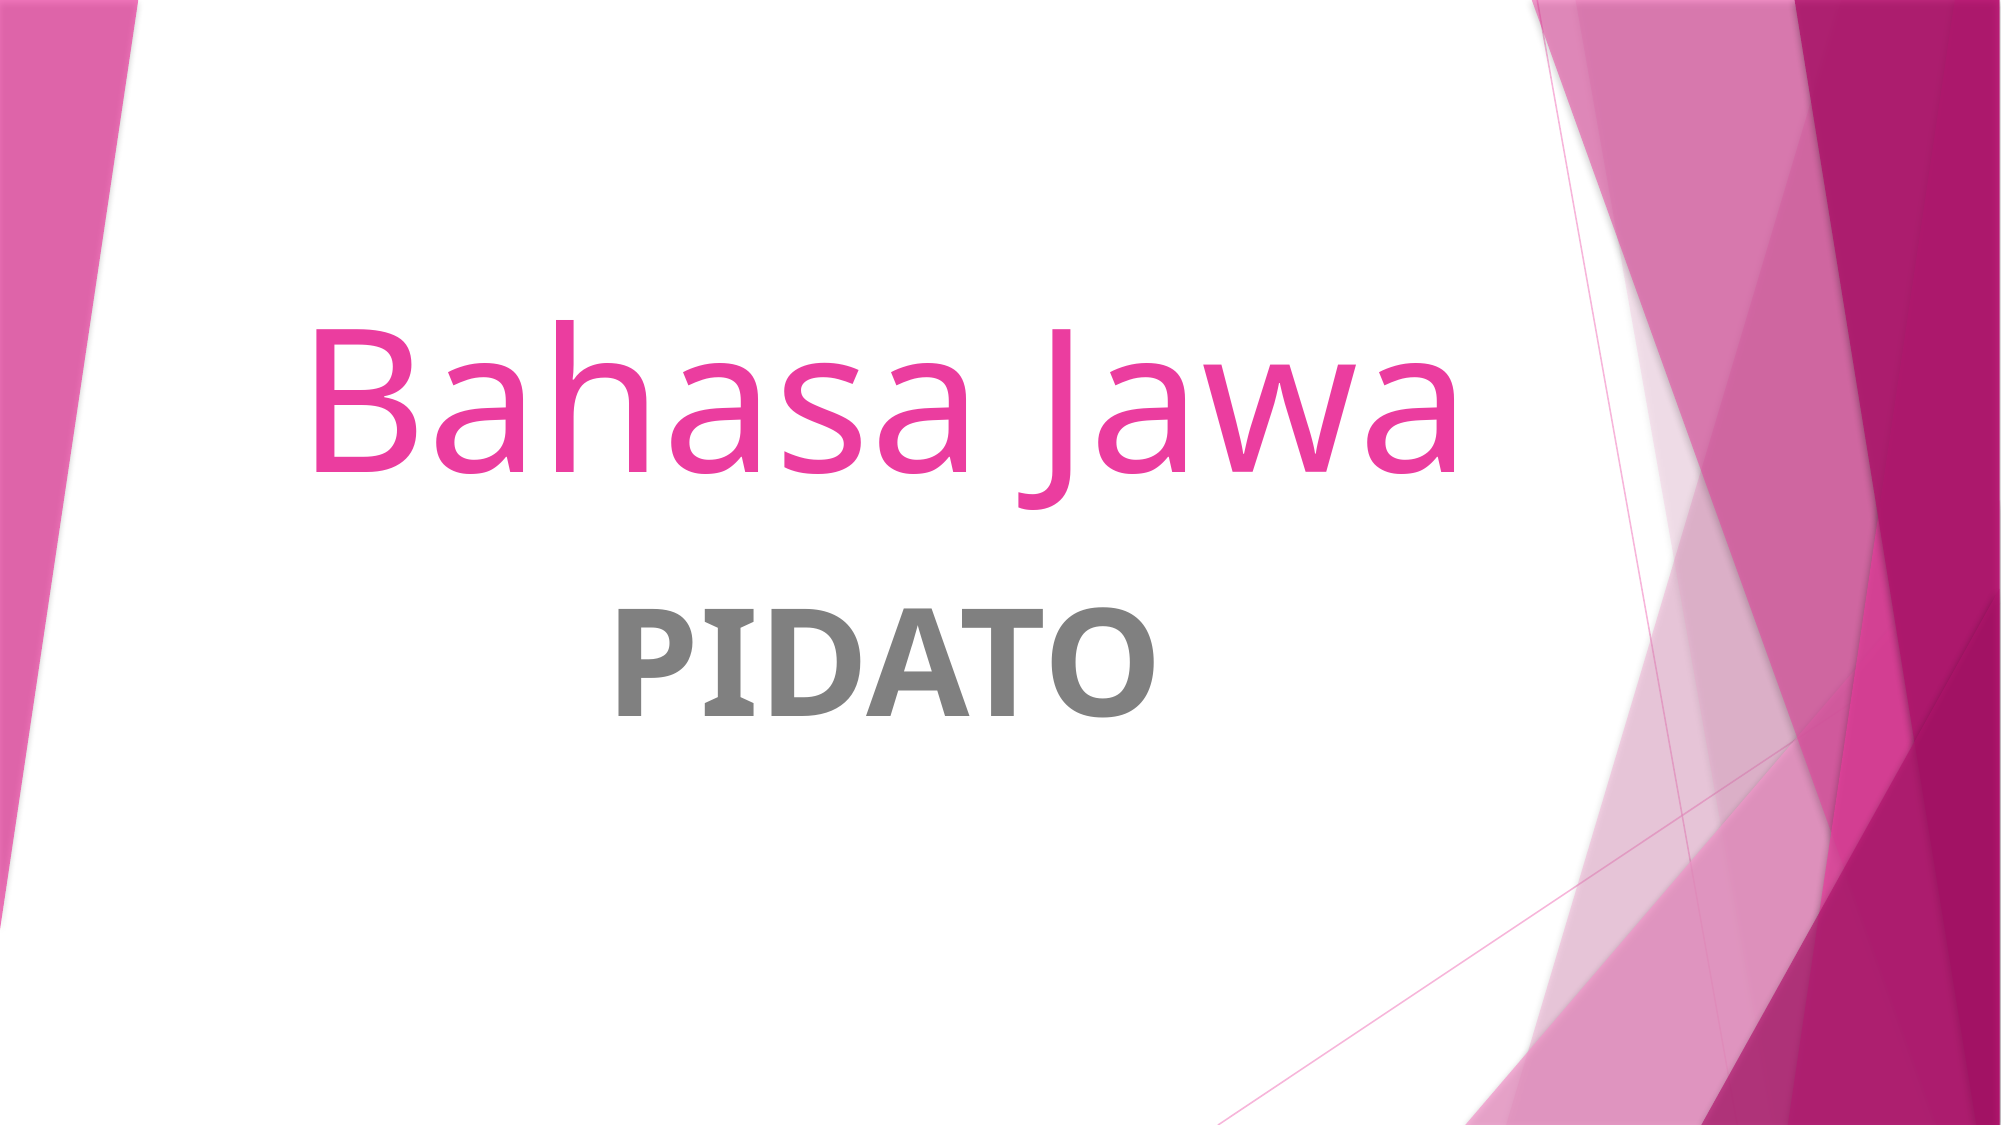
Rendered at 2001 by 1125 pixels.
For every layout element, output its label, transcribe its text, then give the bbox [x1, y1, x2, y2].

subtitle PIDATO [247, 558, 1522, 739]
title Bahasa Jawa [247, 272, 1522, 520]
